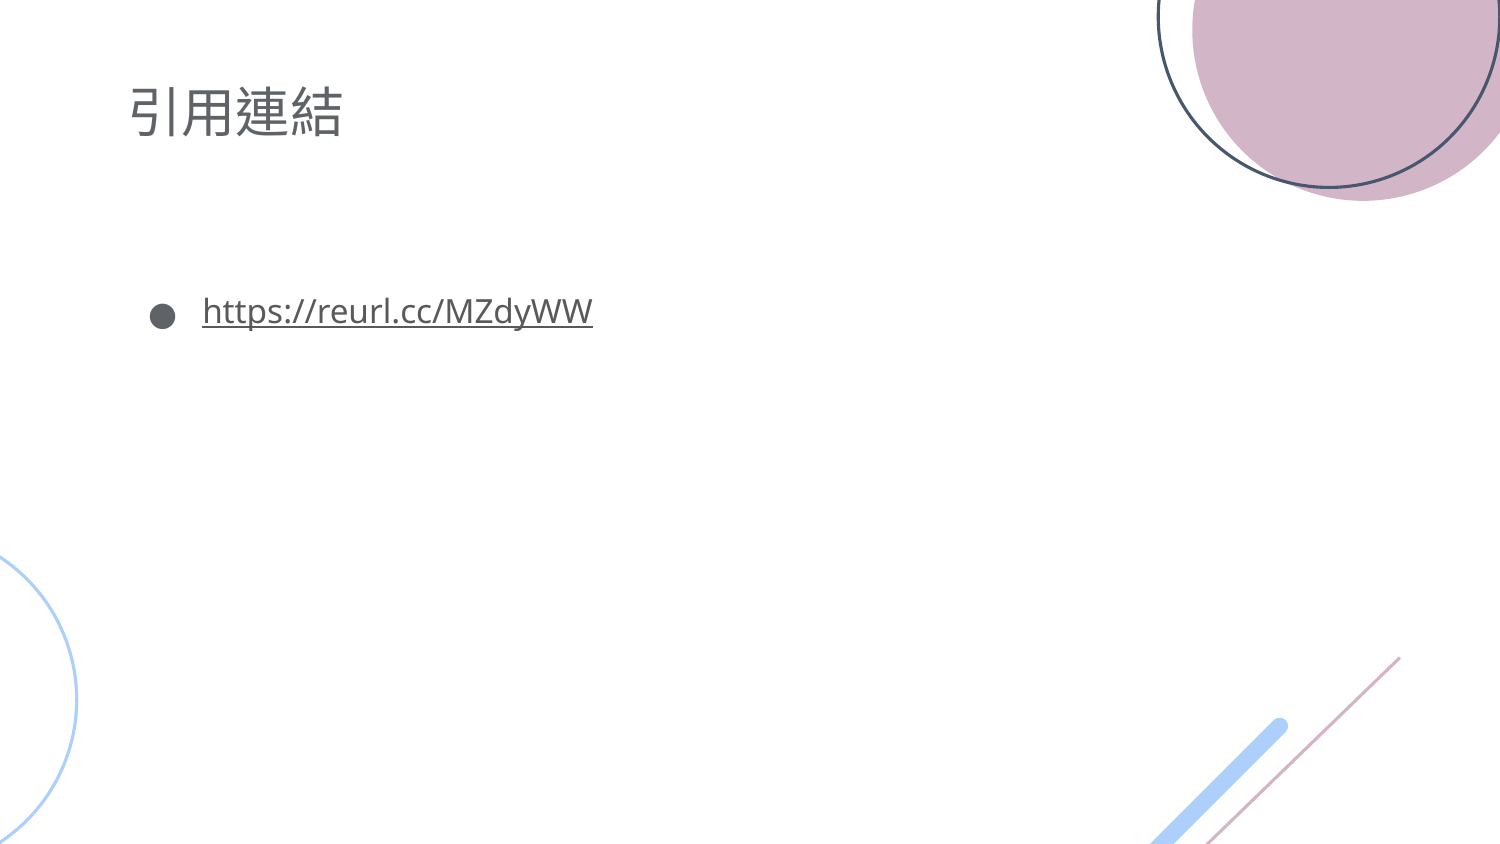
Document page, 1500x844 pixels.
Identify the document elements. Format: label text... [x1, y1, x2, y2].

title 引用連結 [112, 71, 573, 159]
list https://reurl.cc/MZdyWW [112, 274, 756, 630]
